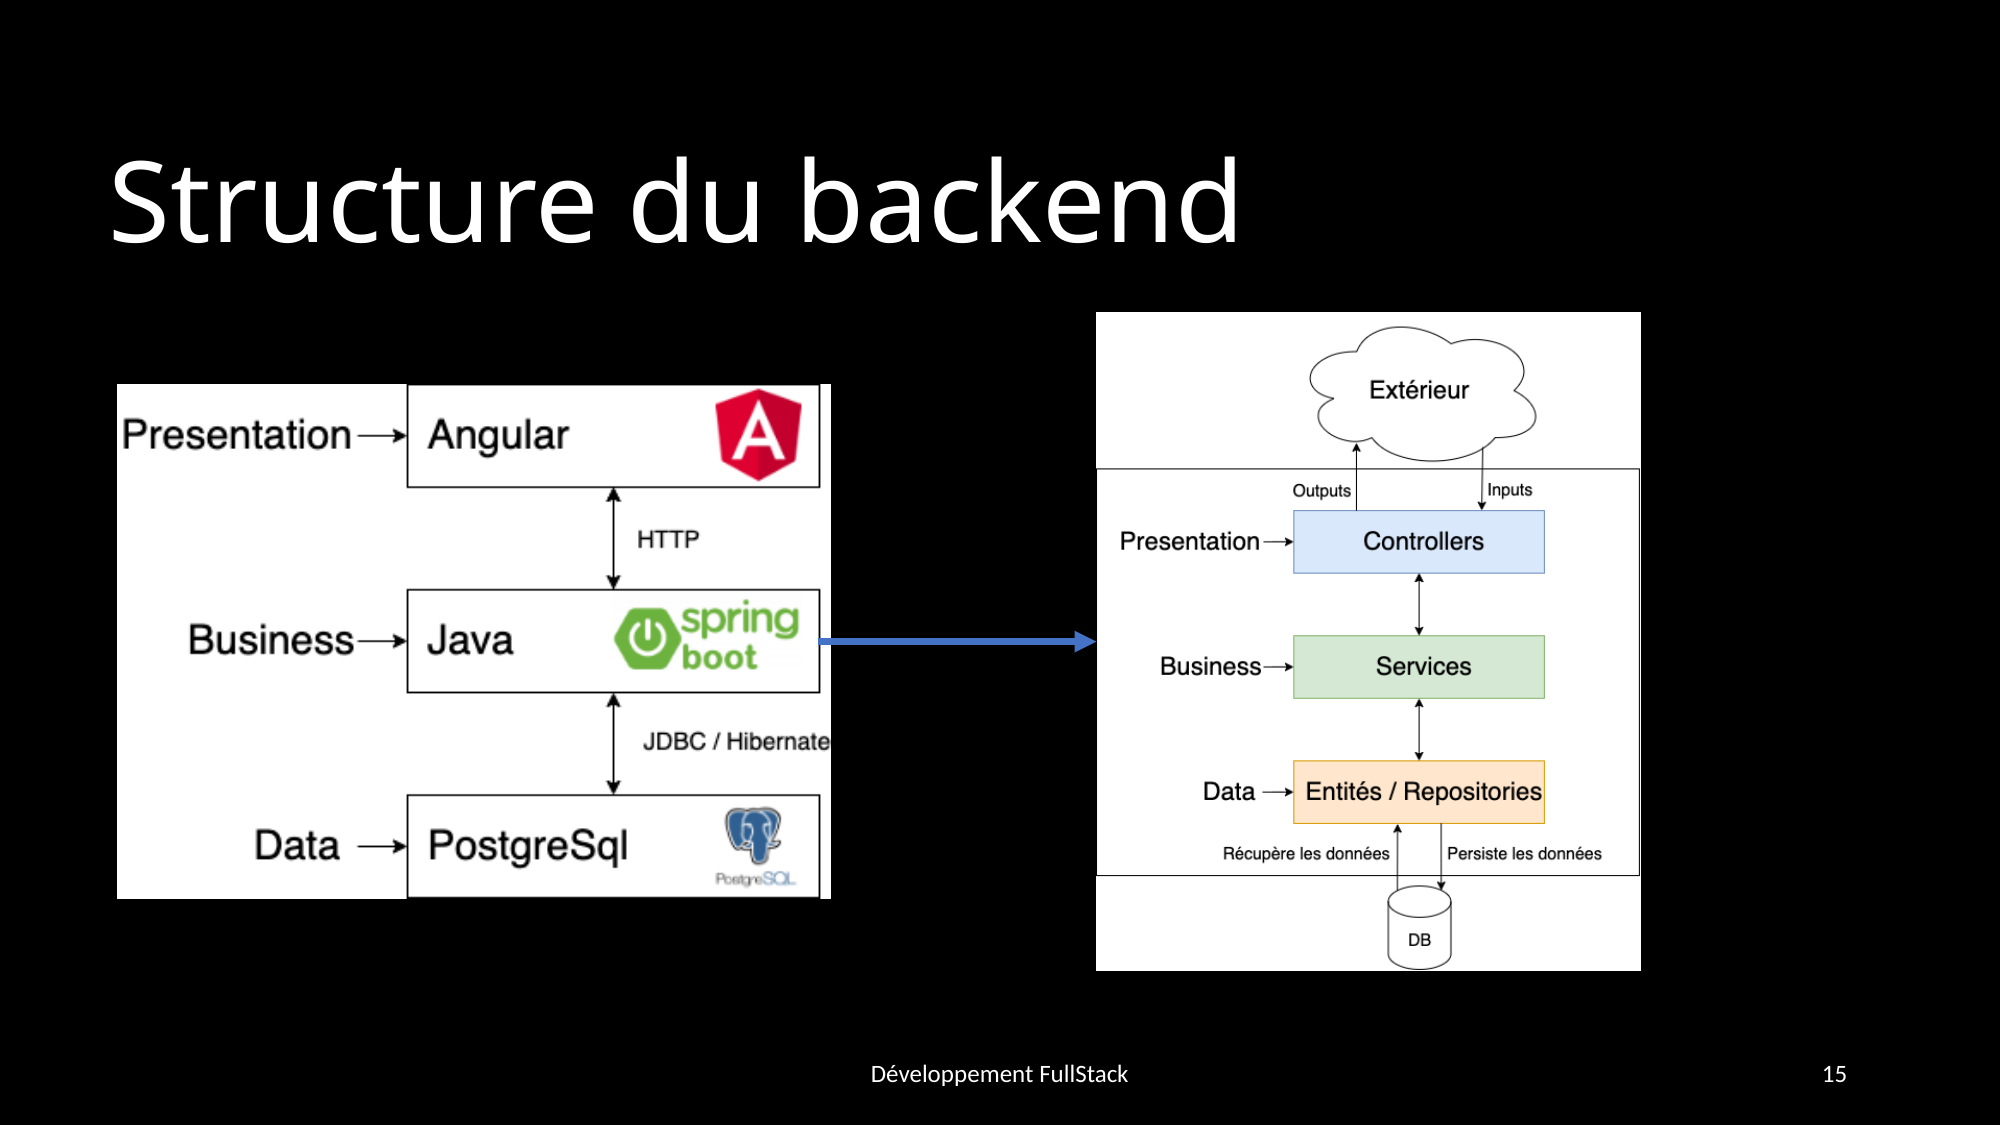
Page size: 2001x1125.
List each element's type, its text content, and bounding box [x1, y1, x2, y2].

picture [117, 384, 831, 899]
slide_number 15 [1412, 1042, 1863, 1103]
footer Développement FullStack [662, 1042, 1338, 1103]
picture [1096, 312, 1641, 971]
title Structure du backend [93, 39, 1902, 275]
